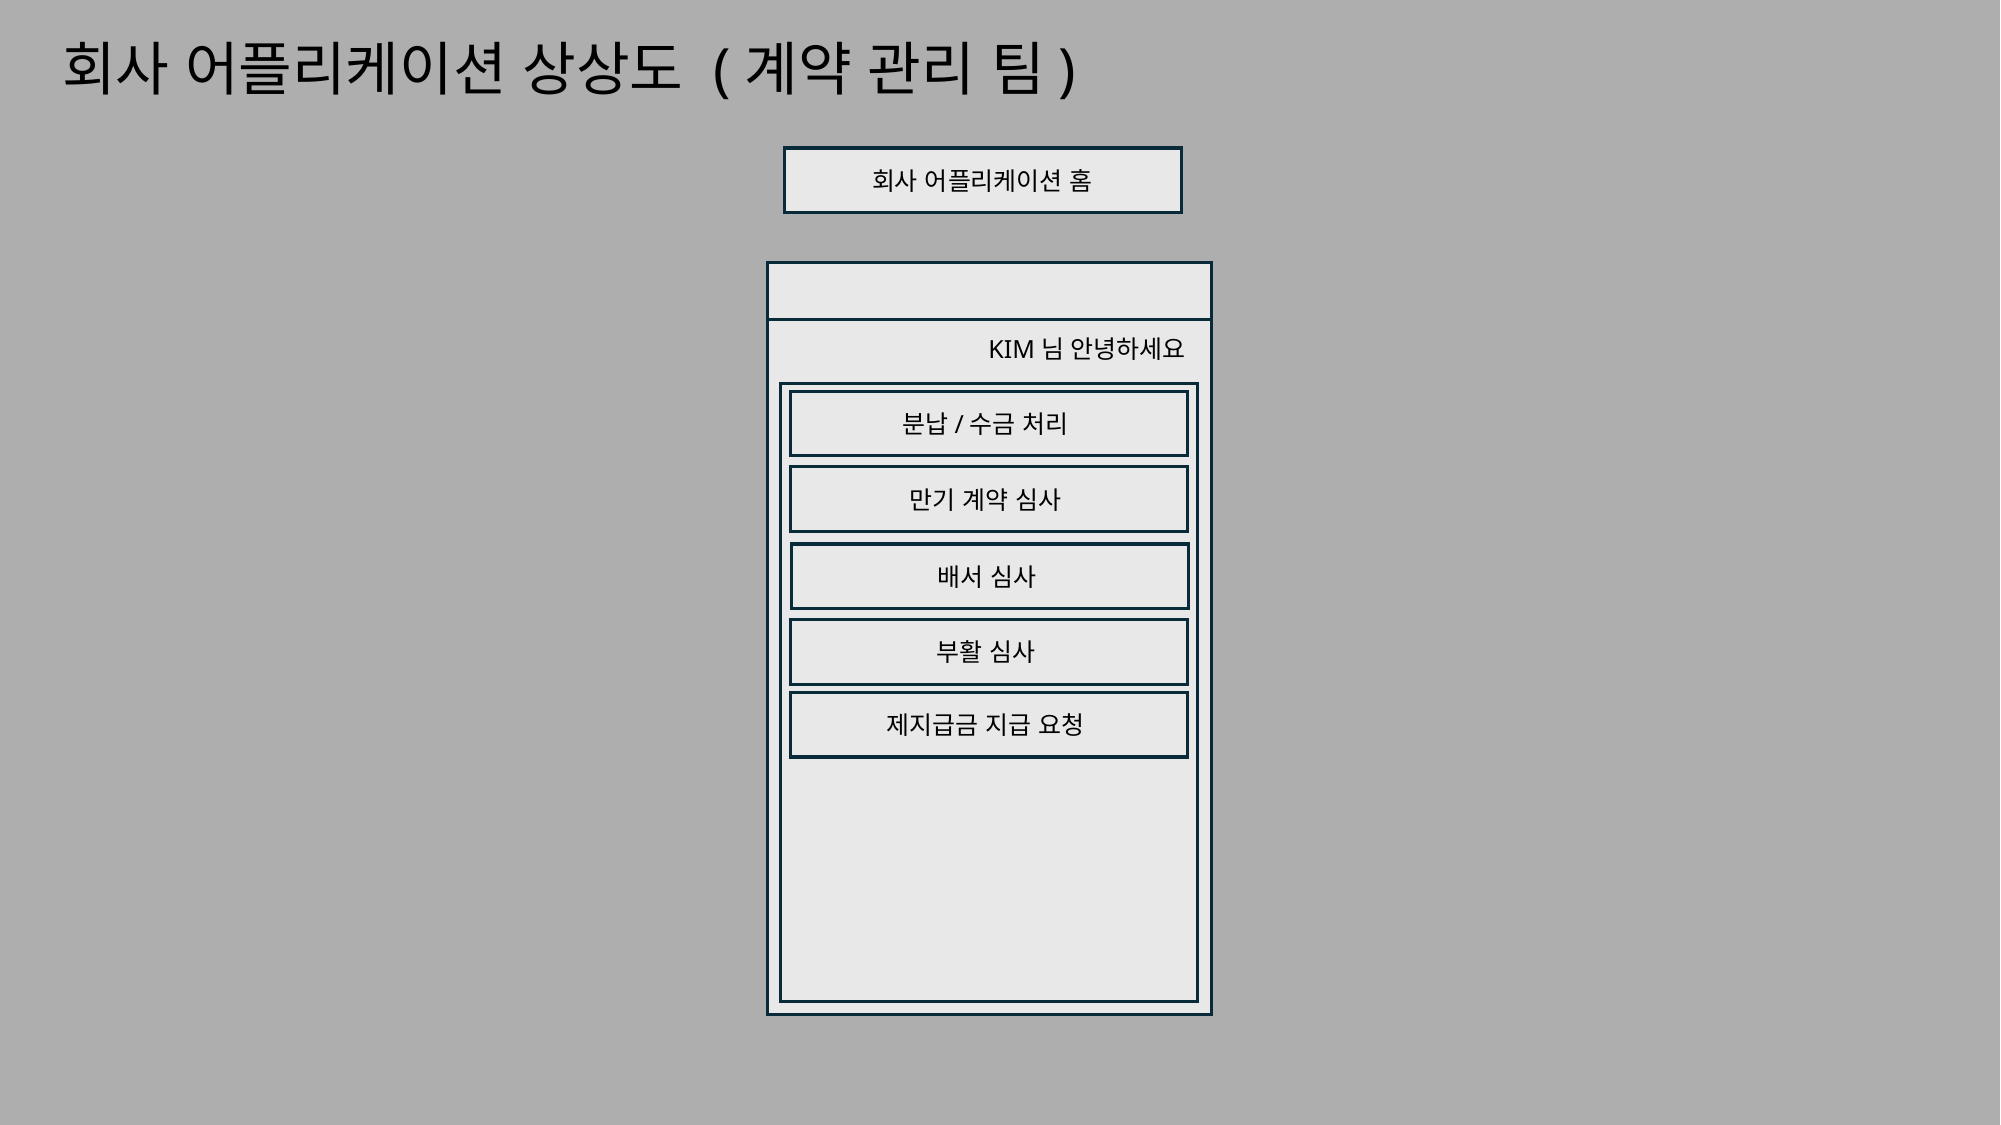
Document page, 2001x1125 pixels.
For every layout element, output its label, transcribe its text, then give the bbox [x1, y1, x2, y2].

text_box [767, 261, 1212, 1016]
title 회사 어플리케이션 상상도 (계약 관리 팀) [21, 18, 1117, 111]
text_box 회사 어플리케이션 홈 [783, 146, 1183, 214]
